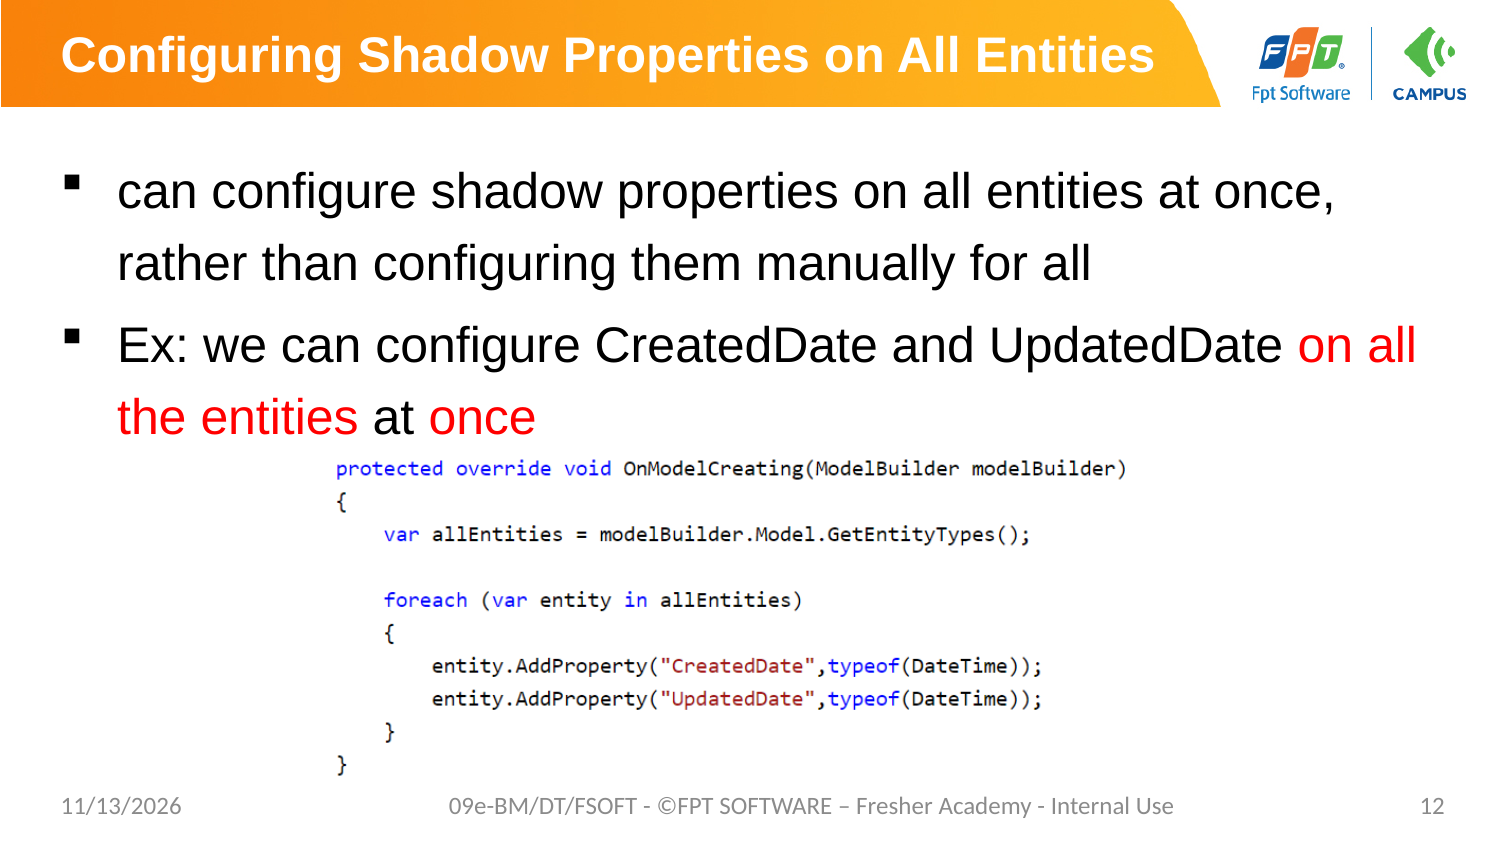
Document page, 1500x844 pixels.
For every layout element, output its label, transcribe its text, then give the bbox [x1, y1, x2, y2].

slide_number 12 [1350, 782, 1461, 827]
list can configure shadow properties on all entities at once, rather than configuring them manually for all Ex: we can configure CreatedDate and UpdatedDate on all the entities at once [45, 139, 1461, 754]
footer 09e-BM/DT/FSOFT - ©FPT SOFTWARE – Fresher Academy - Internal Use [289, 782, 1335, 827]
title Configuring Shadow Properties on All Entities [45, 0, 1176, 106]
picture [1, 0, 1499, 844]
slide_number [45, 782, 270, 827]
